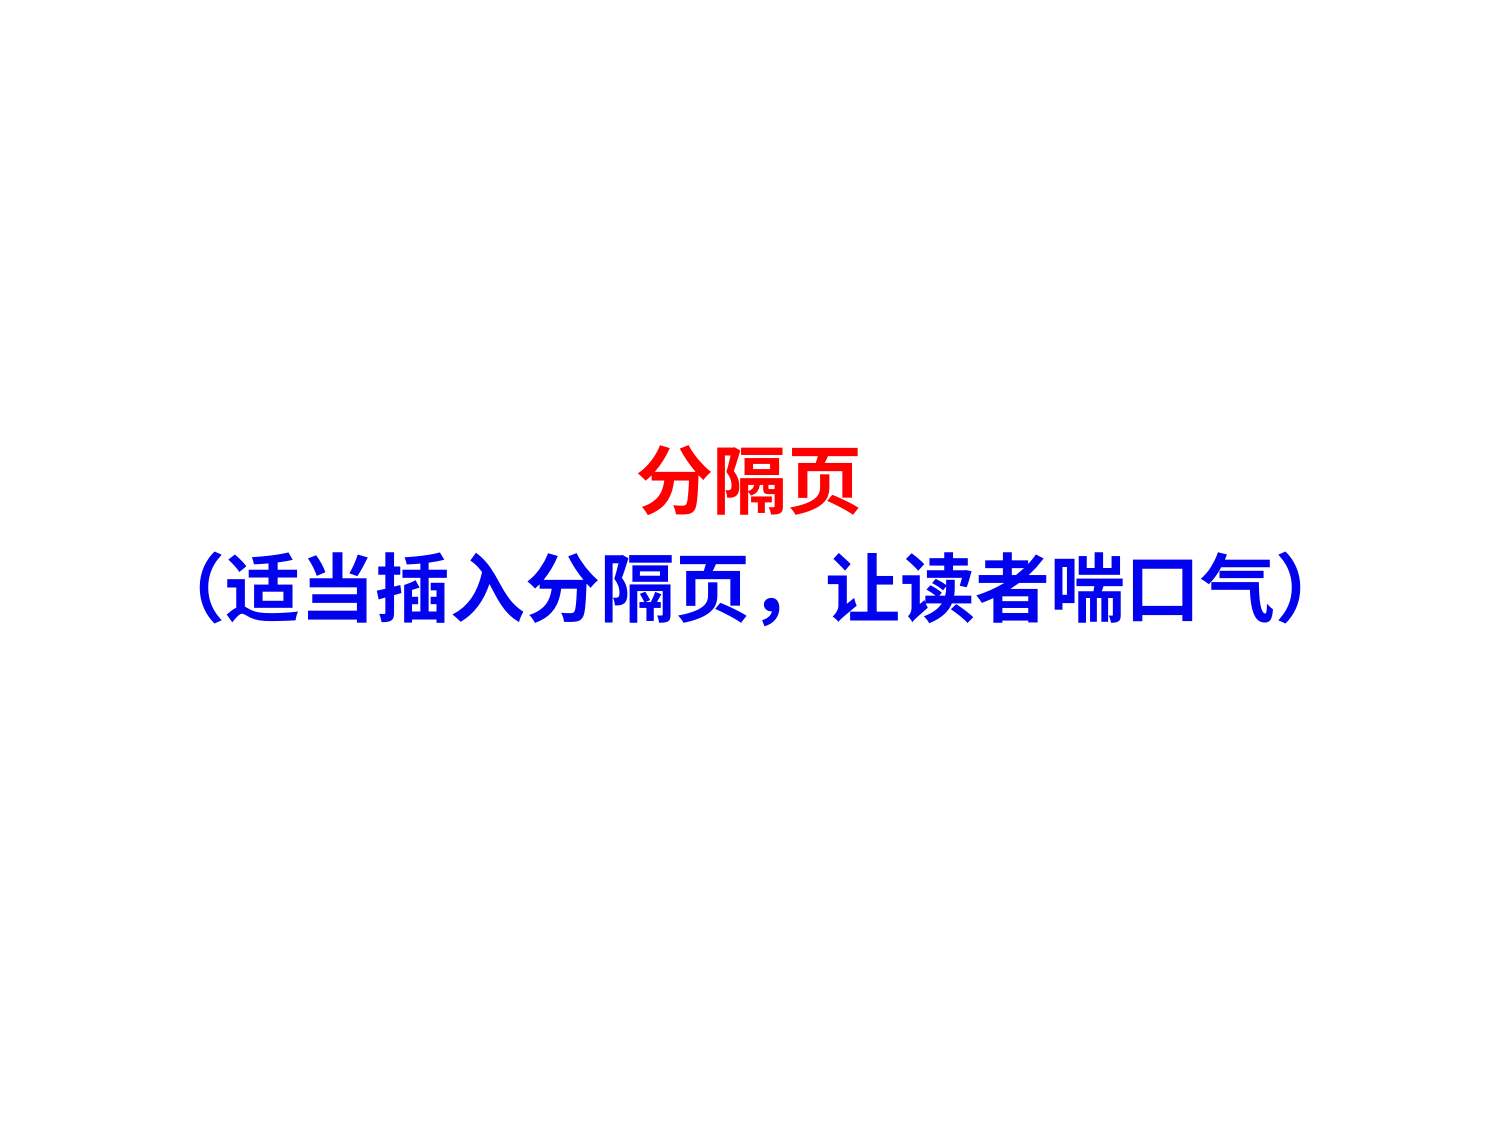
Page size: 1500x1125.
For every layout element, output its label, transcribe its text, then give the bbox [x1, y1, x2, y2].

text_box 分隔页 （适当插入分隔页，让读者喘口气） [70, 485, 1430, 640]
